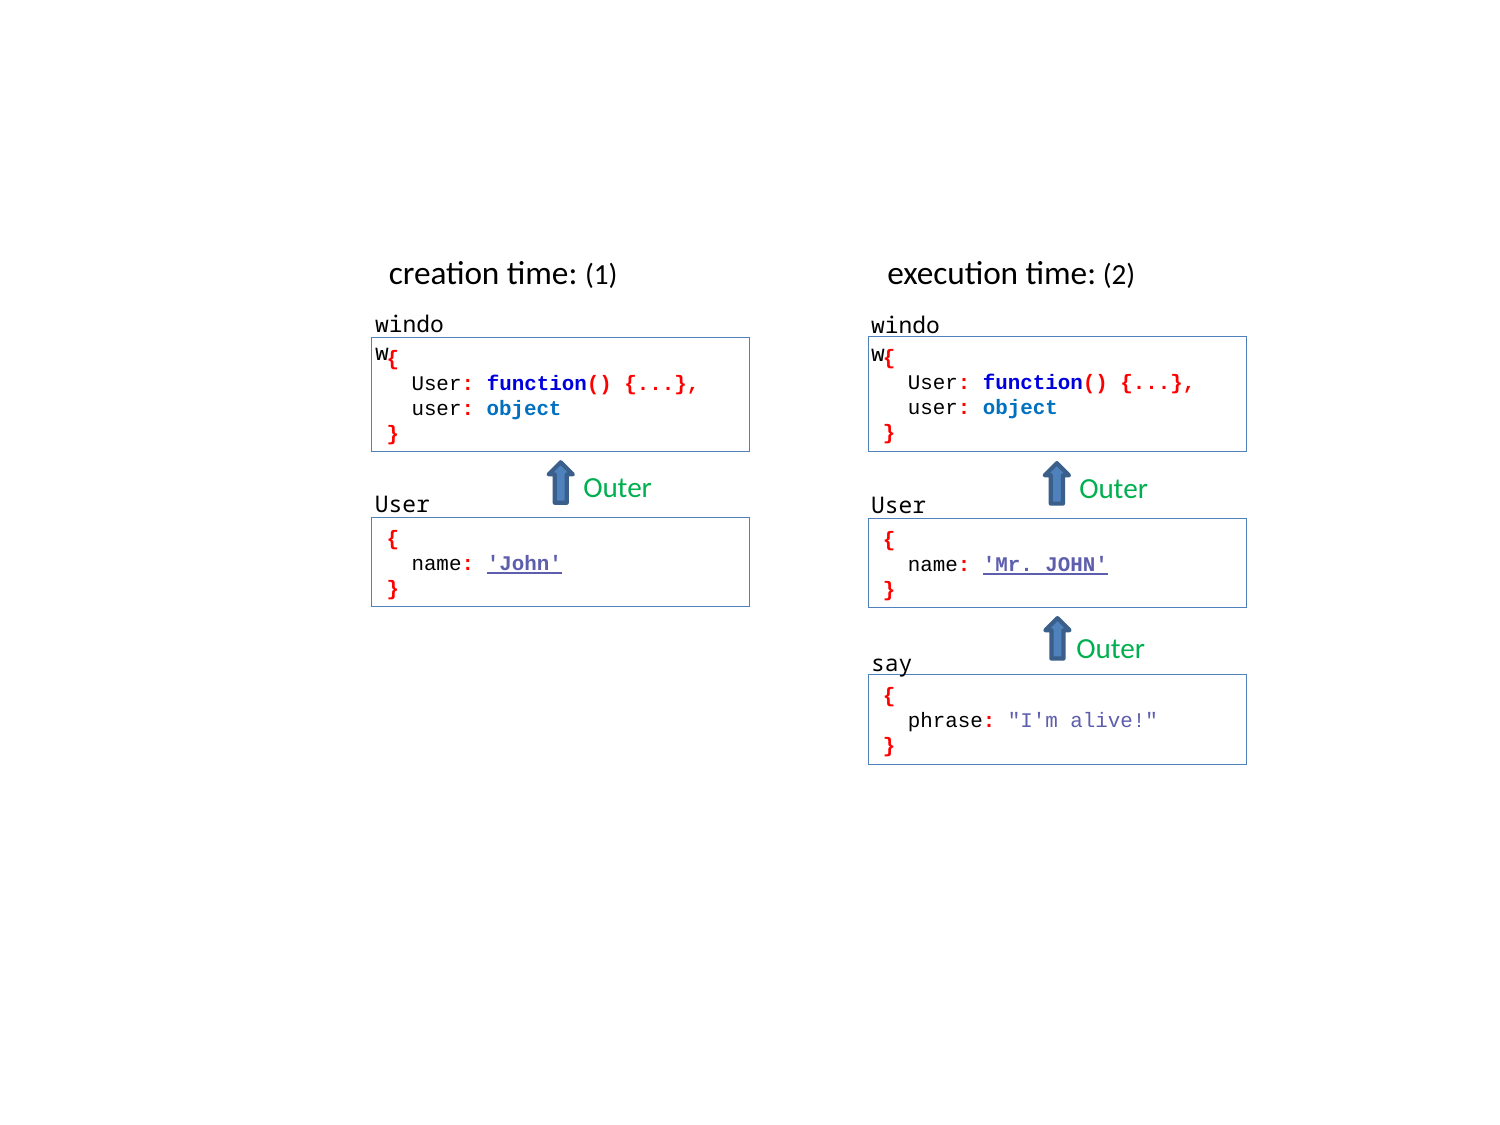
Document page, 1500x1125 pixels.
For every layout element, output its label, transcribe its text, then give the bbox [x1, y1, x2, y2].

text_box { User: function() {...}, user: object } [371, 337, 750, 452]
text_box window [360, 302, 466, 373]
text_box creation time: (1) [374, 243, 633, 299]
text_box Outer [1061, 621, 1173, 672]
text_box User [360, 482, 466, 525]
text_box Outer [568, 460, 680, 511]
text_box window [856, 303, 962, 374]
text_box { name: 'Mr. JOHN' } [868, 518, 1247, 608]
text_box Outer [1064, 461, 1176, 512]
text_box [1043, 616, 1064, 661]
text_box User [856, 483, 962, 526]
text_box [1042, 461, 1071, 506]
text_box { name: 'John' } [371, 517, 750, 607]
text_box { phrase: "I'm alive!" } [868, 674, 1247, 765]
text_box execution time: (2) [872, 243, 1151, 299]
text_box say [856, 641, 962, 684]
text_box { User: function() {...}, user: object } [868, 336, 1247, 452]
text_box [546, 460, 575, 505]
